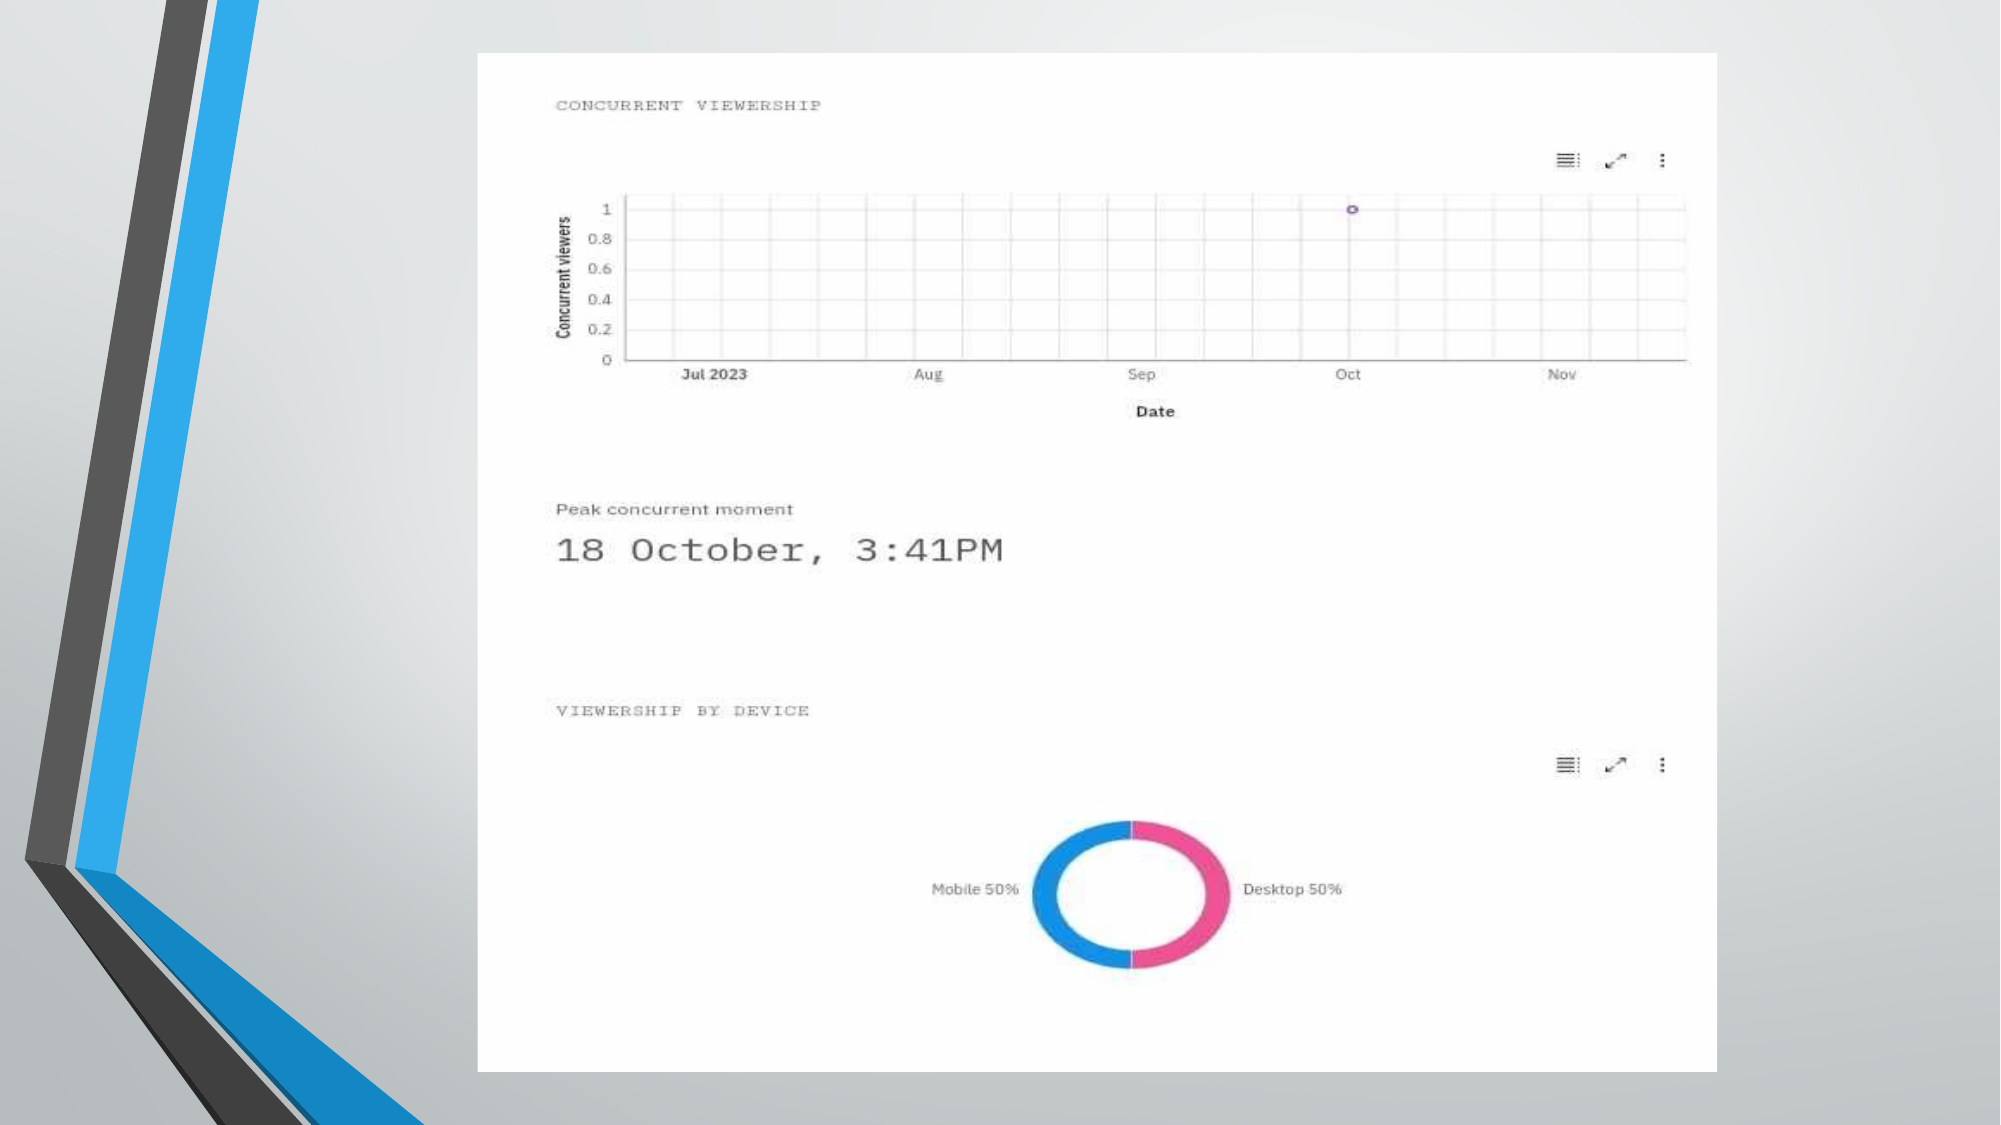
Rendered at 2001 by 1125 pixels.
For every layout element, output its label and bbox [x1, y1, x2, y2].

picture [477, 53, 1718, 1072]
